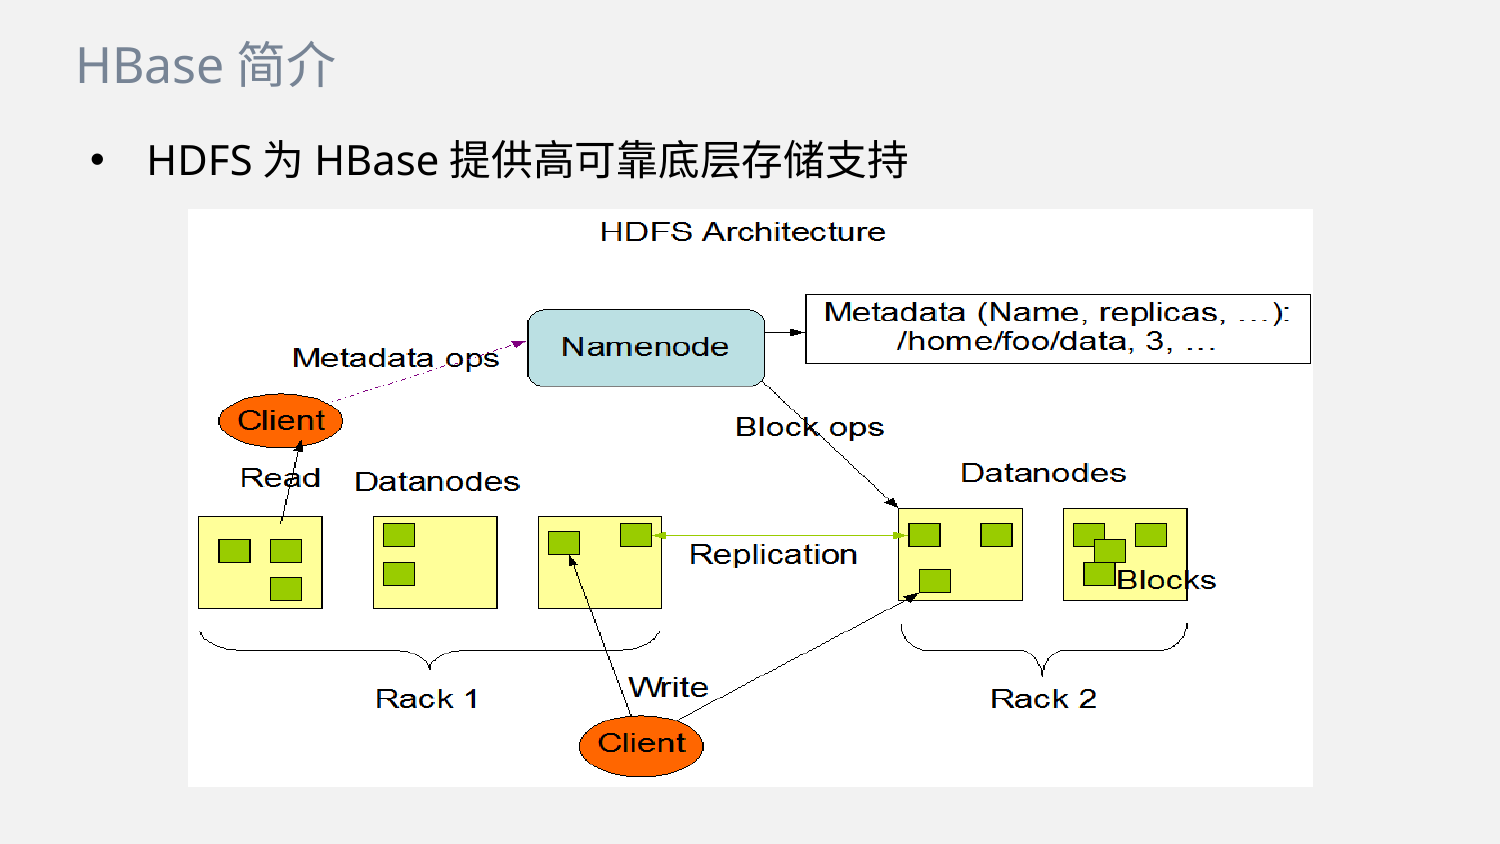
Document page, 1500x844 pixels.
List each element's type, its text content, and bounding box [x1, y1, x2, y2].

text_box HBase简介 [75, 32, 573, 95]
list HDFS为HBase提供高可靠底层存储支持 [75, 126, 1426, 741]
picture [187, 208, 1313, 787]
